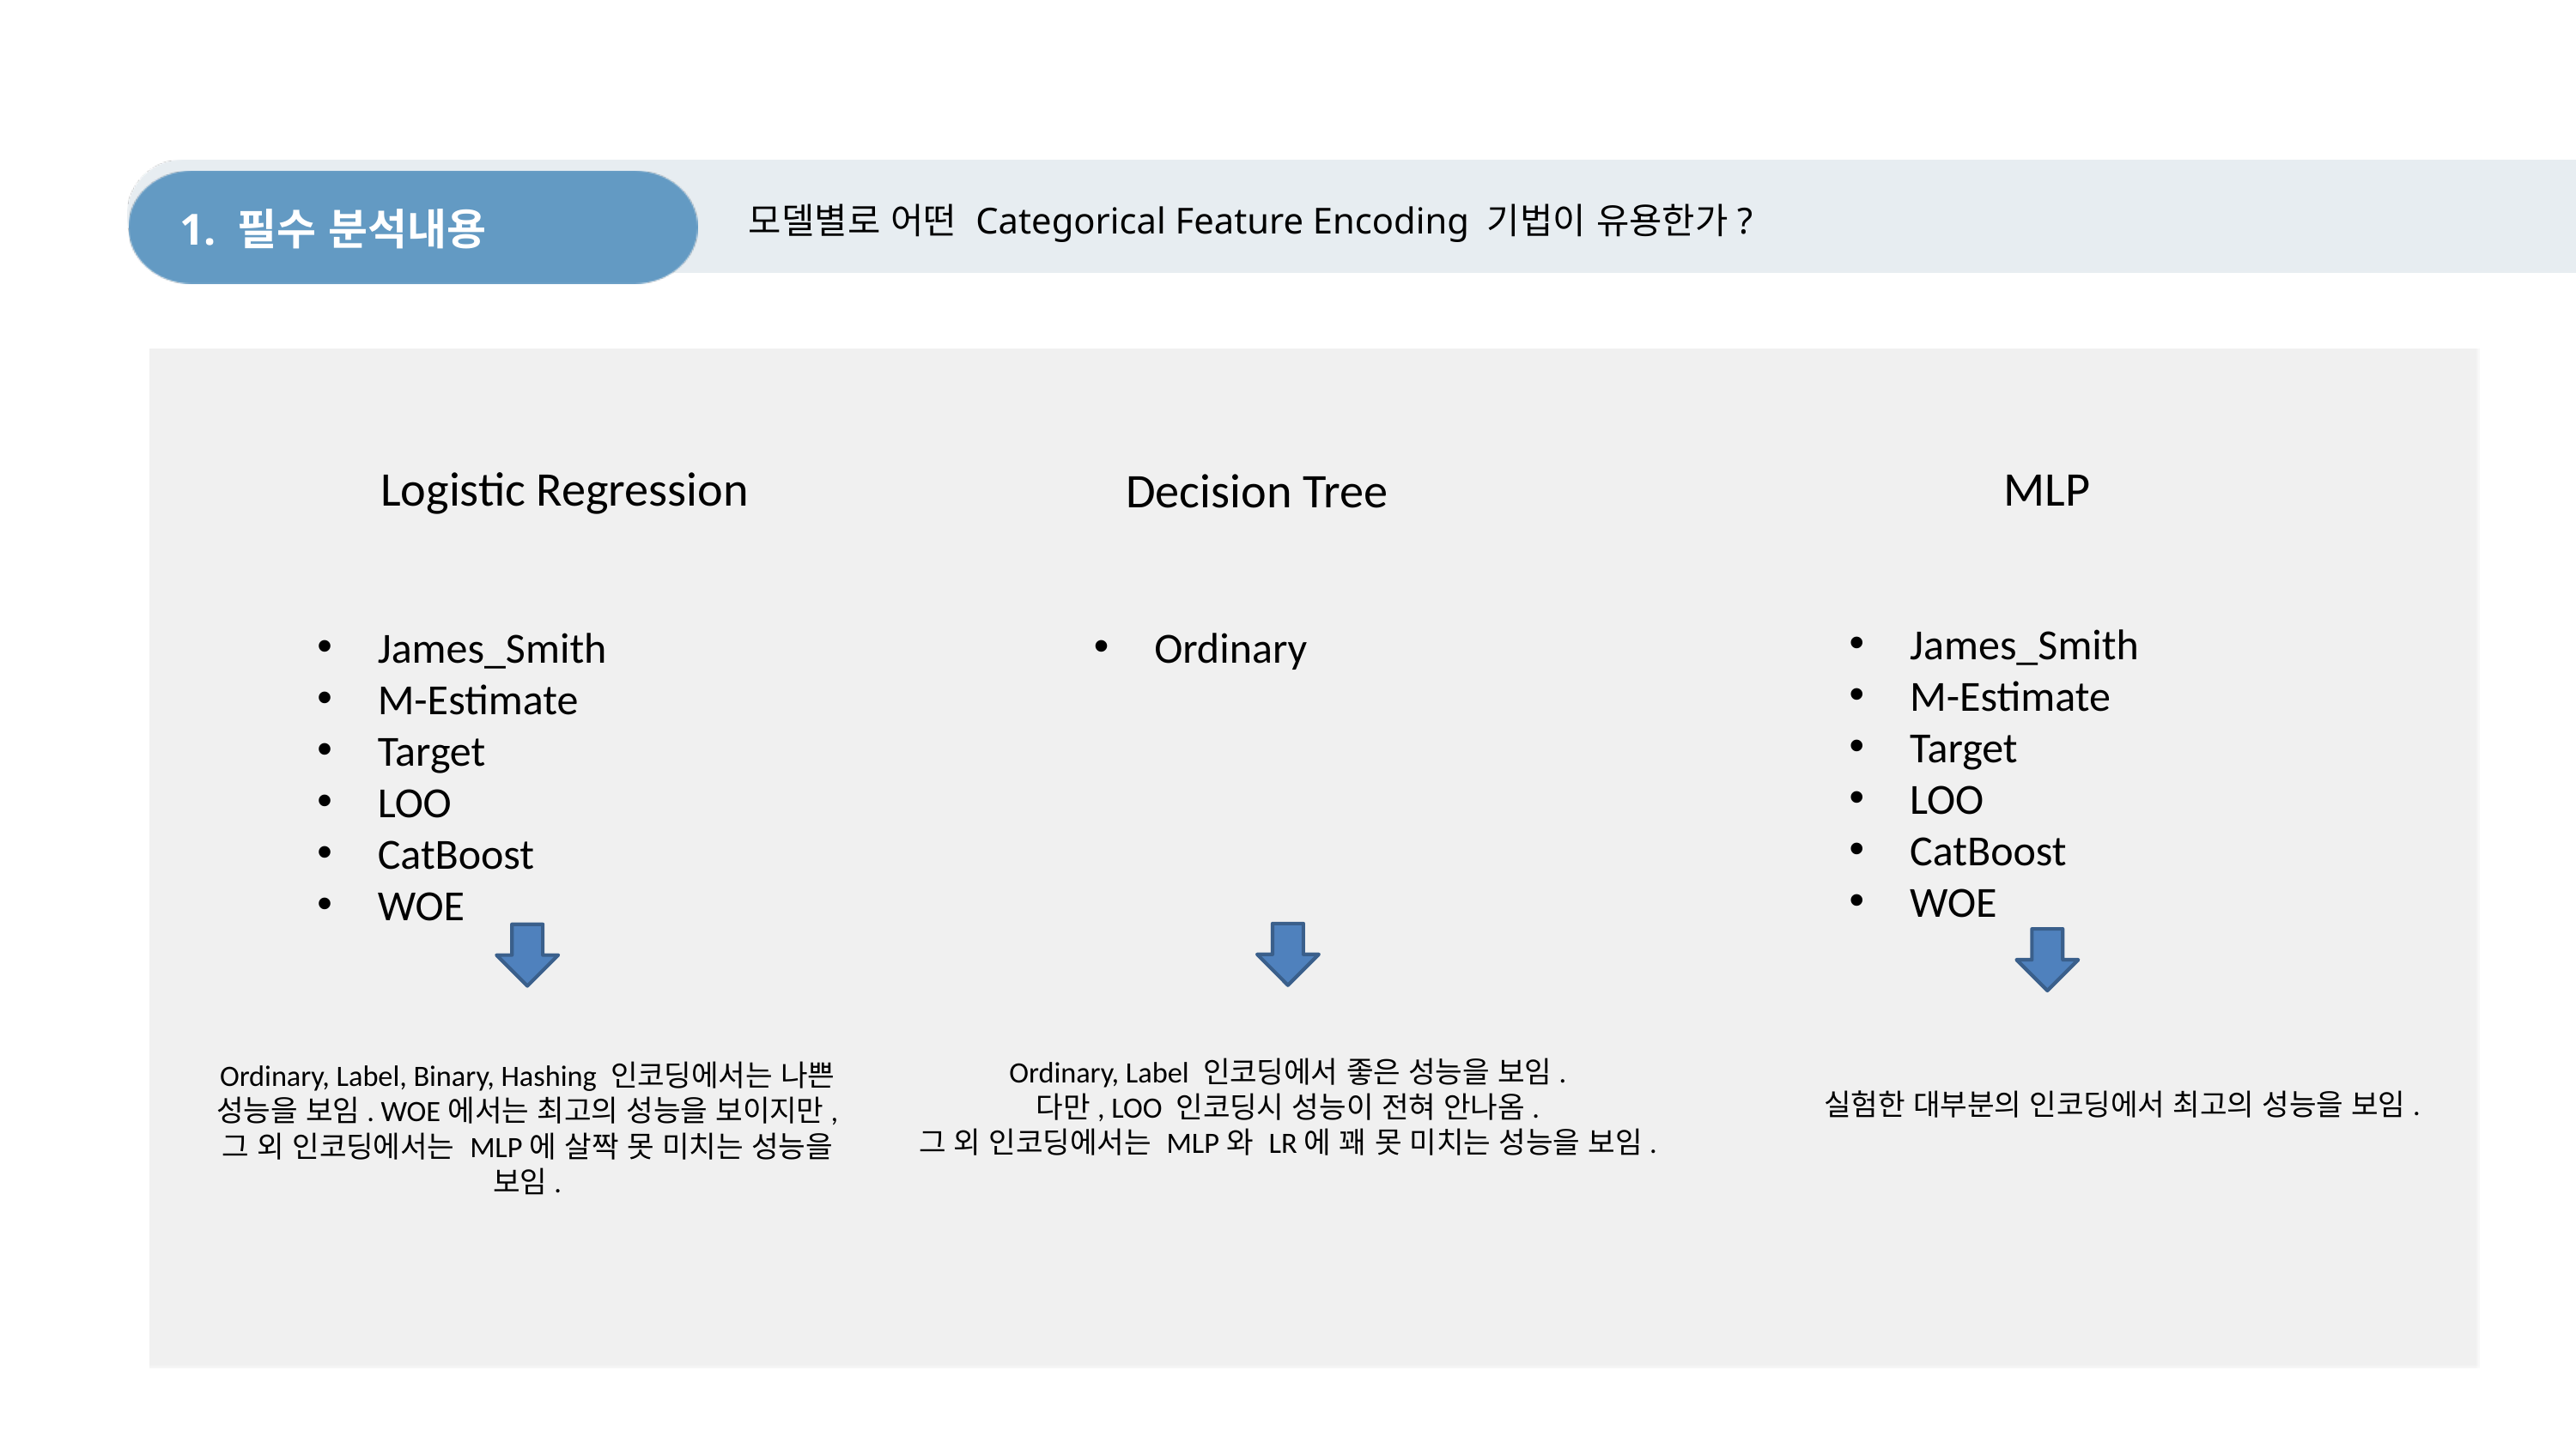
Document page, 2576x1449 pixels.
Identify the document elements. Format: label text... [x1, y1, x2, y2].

text_box [1255, 921, 1321, 987]
text_box Ordinary, Label 인코딩에서 좋은 성능을 보임. 다만, LOO 인코딩시 성능이 전혀 안나옴. 그 외 인코딩에서는 MLP와 LR에 꽤 못 미치는 성능을 보임. [860, 1046, 1716, 1166]
text_box Logistic Regression [206, 451, 923, 522]
text_box 실험한 대부분의 인코딩에서 최고의 성능을 보임. [1698, 1079, 2554, 1128]
text_box MLP [1689, 451, 2406, 522]
text_box Ordinary, Label, Binary, Hashing 인코딩에서는 나쁜 성능을 보임. WOE에서는 최고의 성능을 보이지만, 그 외 인코딩에서는 MLP에 살짝 못 미치는 성능을 보임. [187, 1050, 868, 1205]
text_box James_Smith M-Estimate Target LOO CatBoost WOE [304, 613, 899, 936]
text_box [495, 922, 561, 988]
text_box [150, 349, 2477, 1370]
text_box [128, 170, 698, 284]
text_box Ordinary [1081, 613, 1549, 730]
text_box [127, 160, 2576, 273]
text_box Decision Tree [898, 453, 1616, 524]
text_box [2014, 927, 2081, 993]
text_box James_Smith M-Estimate Target LOO CatBoost WOE [1837, 610, 2472, 932]
